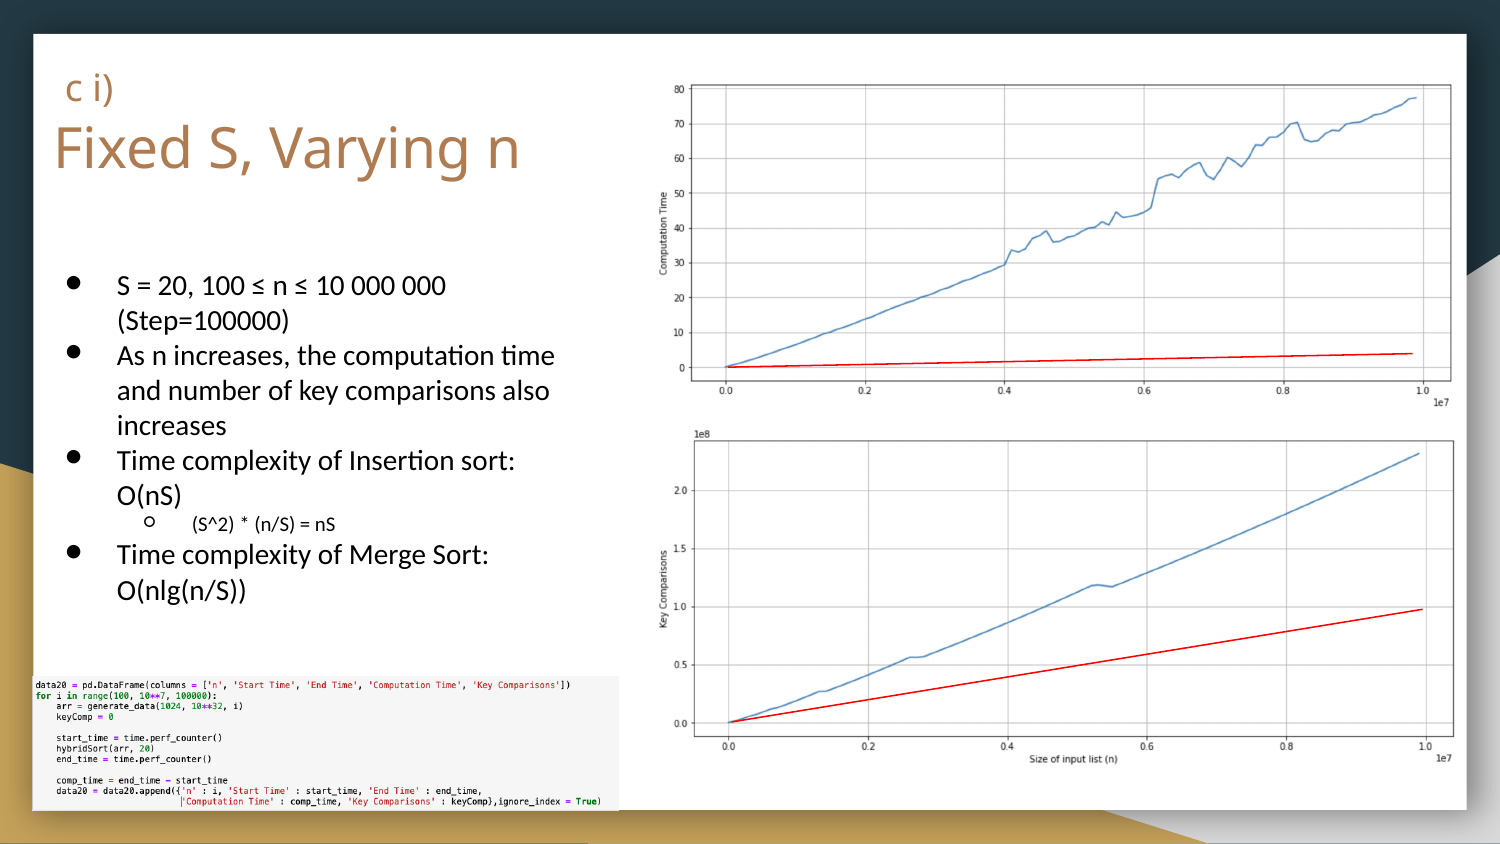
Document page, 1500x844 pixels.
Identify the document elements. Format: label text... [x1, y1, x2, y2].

picture [31, 676, 619, 811]
title Fixed S, Varying n [38, 92, 590, 201]
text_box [727, 353, 1413, 368]
picture [635, 74, 1466, 770]
text_box S = 20, 100 ≤ n ≤ 10 000 000 (Step=100000) As n increases, the computation time and number of key comparisons also increases Time complexity of Insertion sort: O(nS) (S^2) * (n/S) = nS Time complexity of Merge Sort: O(nlg(n/S)) [26, 251, 578, 621]
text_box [731, 609, 1423, 723]
title c i) [49, 49, 601, 158]
